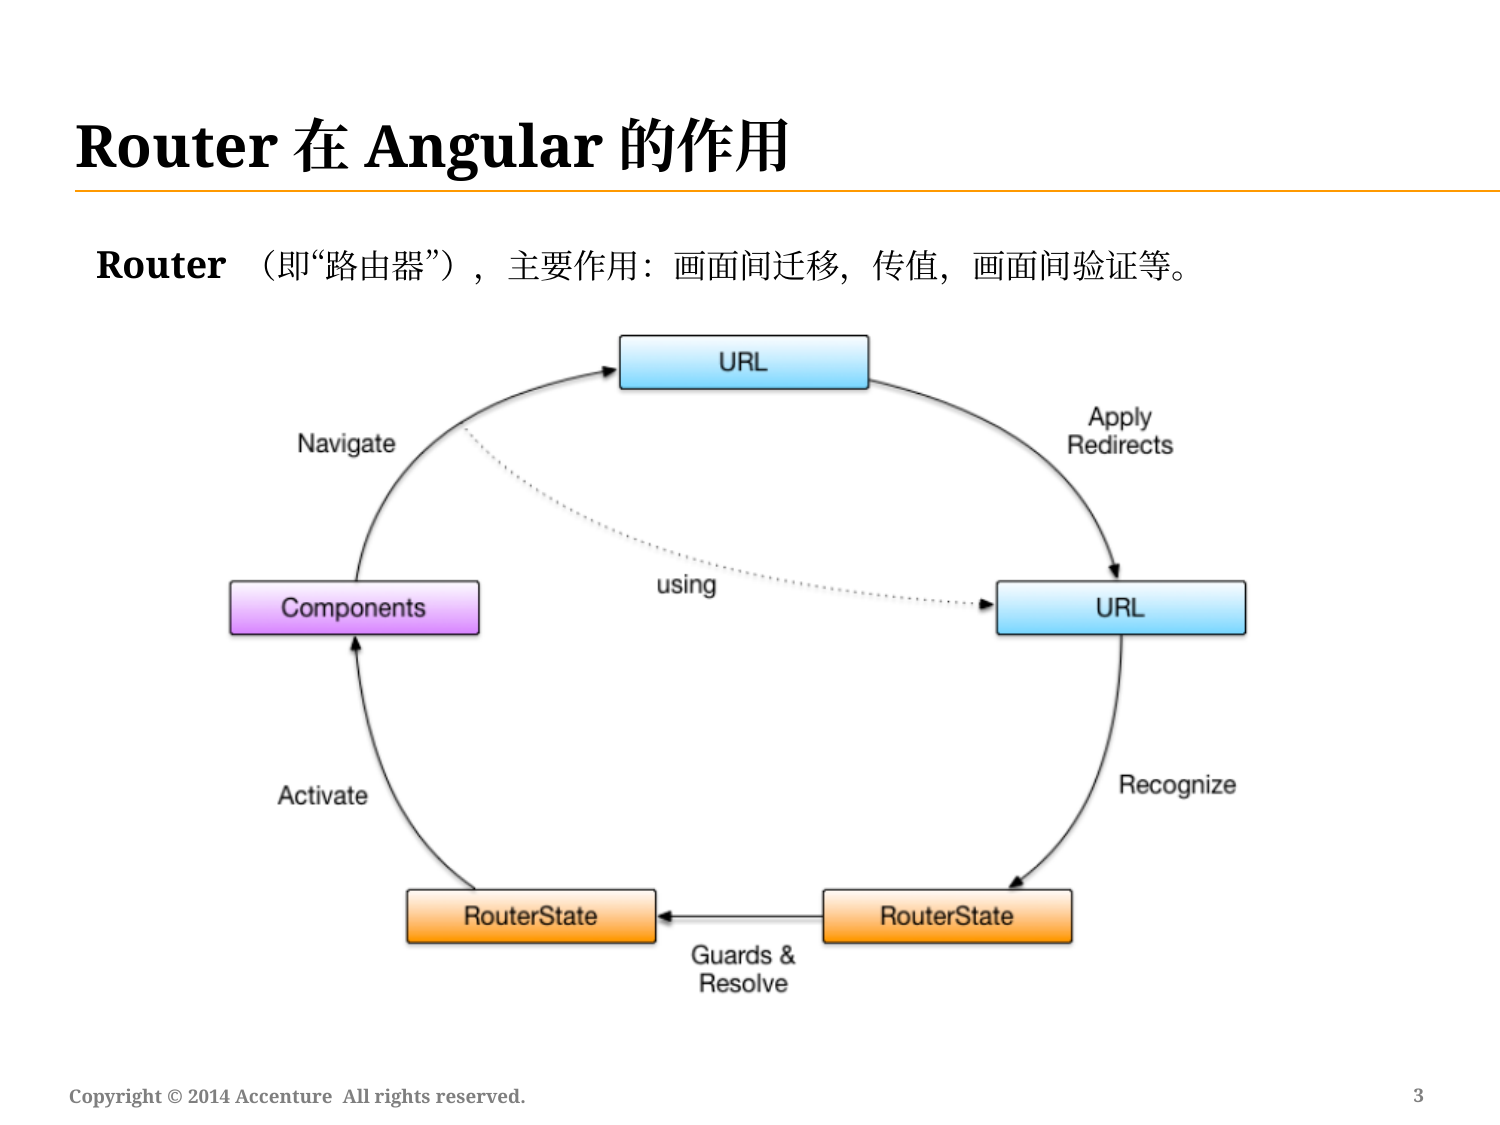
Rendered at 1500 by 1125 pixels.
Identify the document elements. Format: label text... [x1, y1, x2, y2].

text_box Copyright © 2014 Accenture All rights reserved. [43, 1077, 566, 1116]
text_box Router （即“路由器”），主要作用：画面间迁移，传值，画面间验证等。 [81, 233, 1424, 1110]
text_box 2 [1336, 1076, 1424, 1117]
title Router在Angular的作用 [75, 87, 1422, 217]
picture [208, 285, 1297, 1038]
